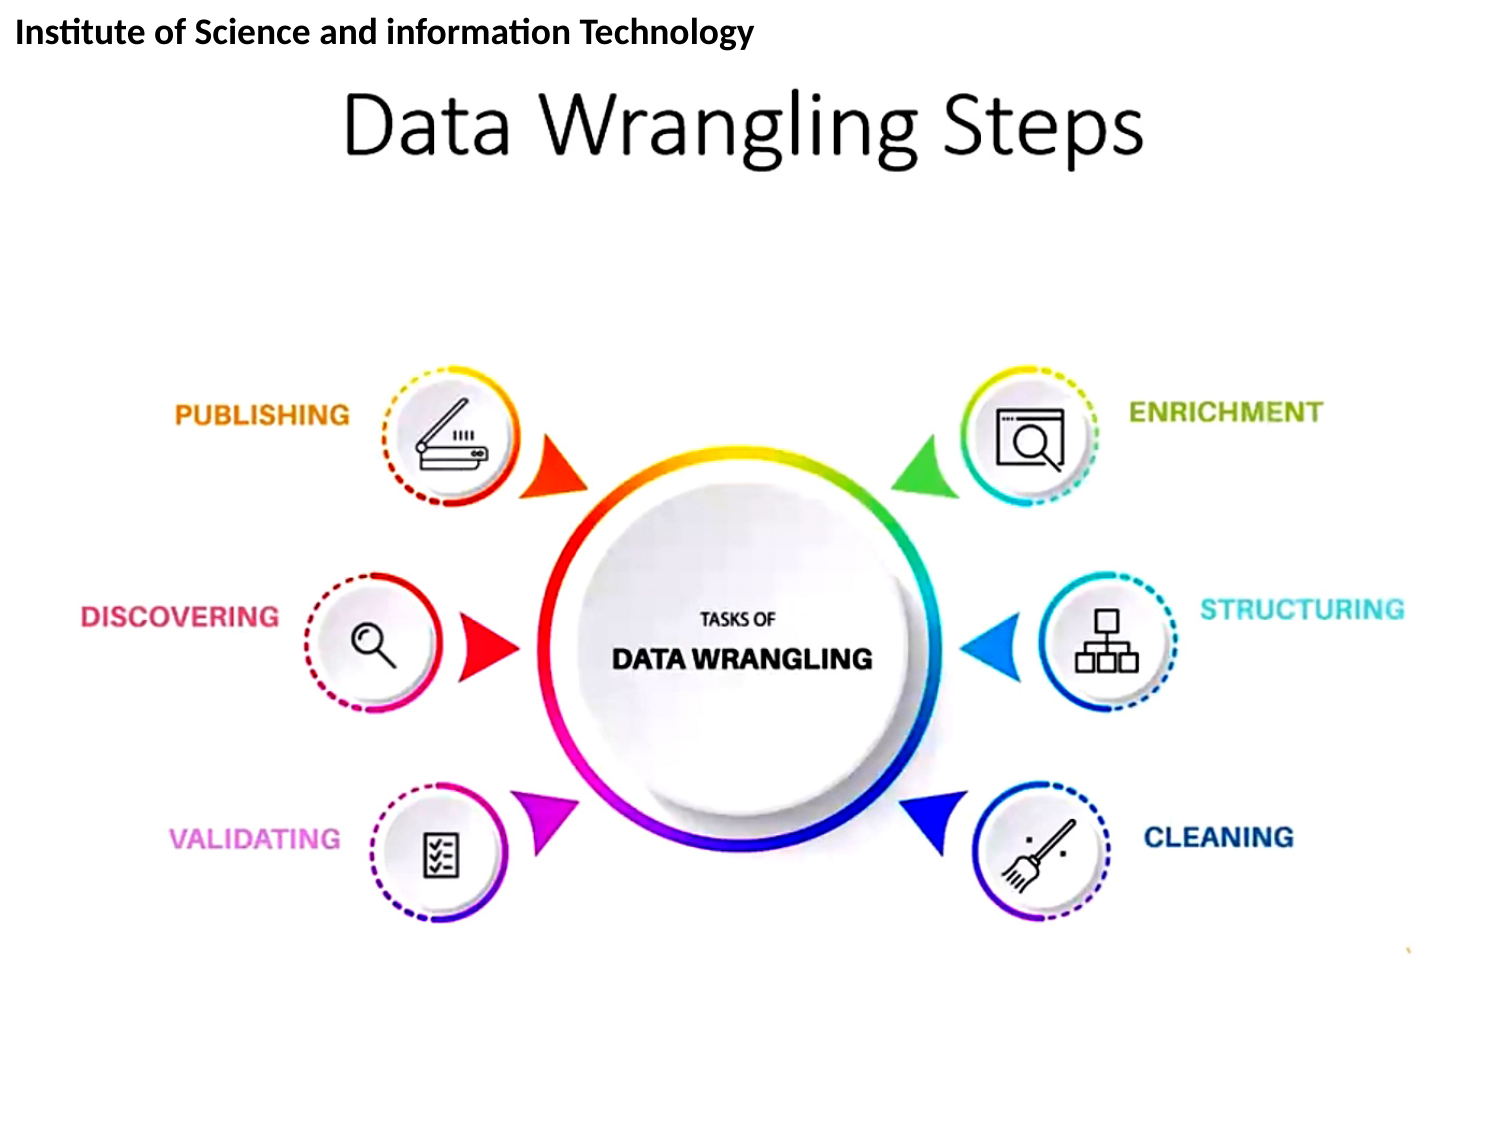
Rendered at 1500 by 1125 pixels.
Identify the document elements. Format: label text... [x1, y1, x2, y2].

text_box Institute of Science and information Technology [0, 0, 833, 48]
picture [0, 48, 1500, 1077]
